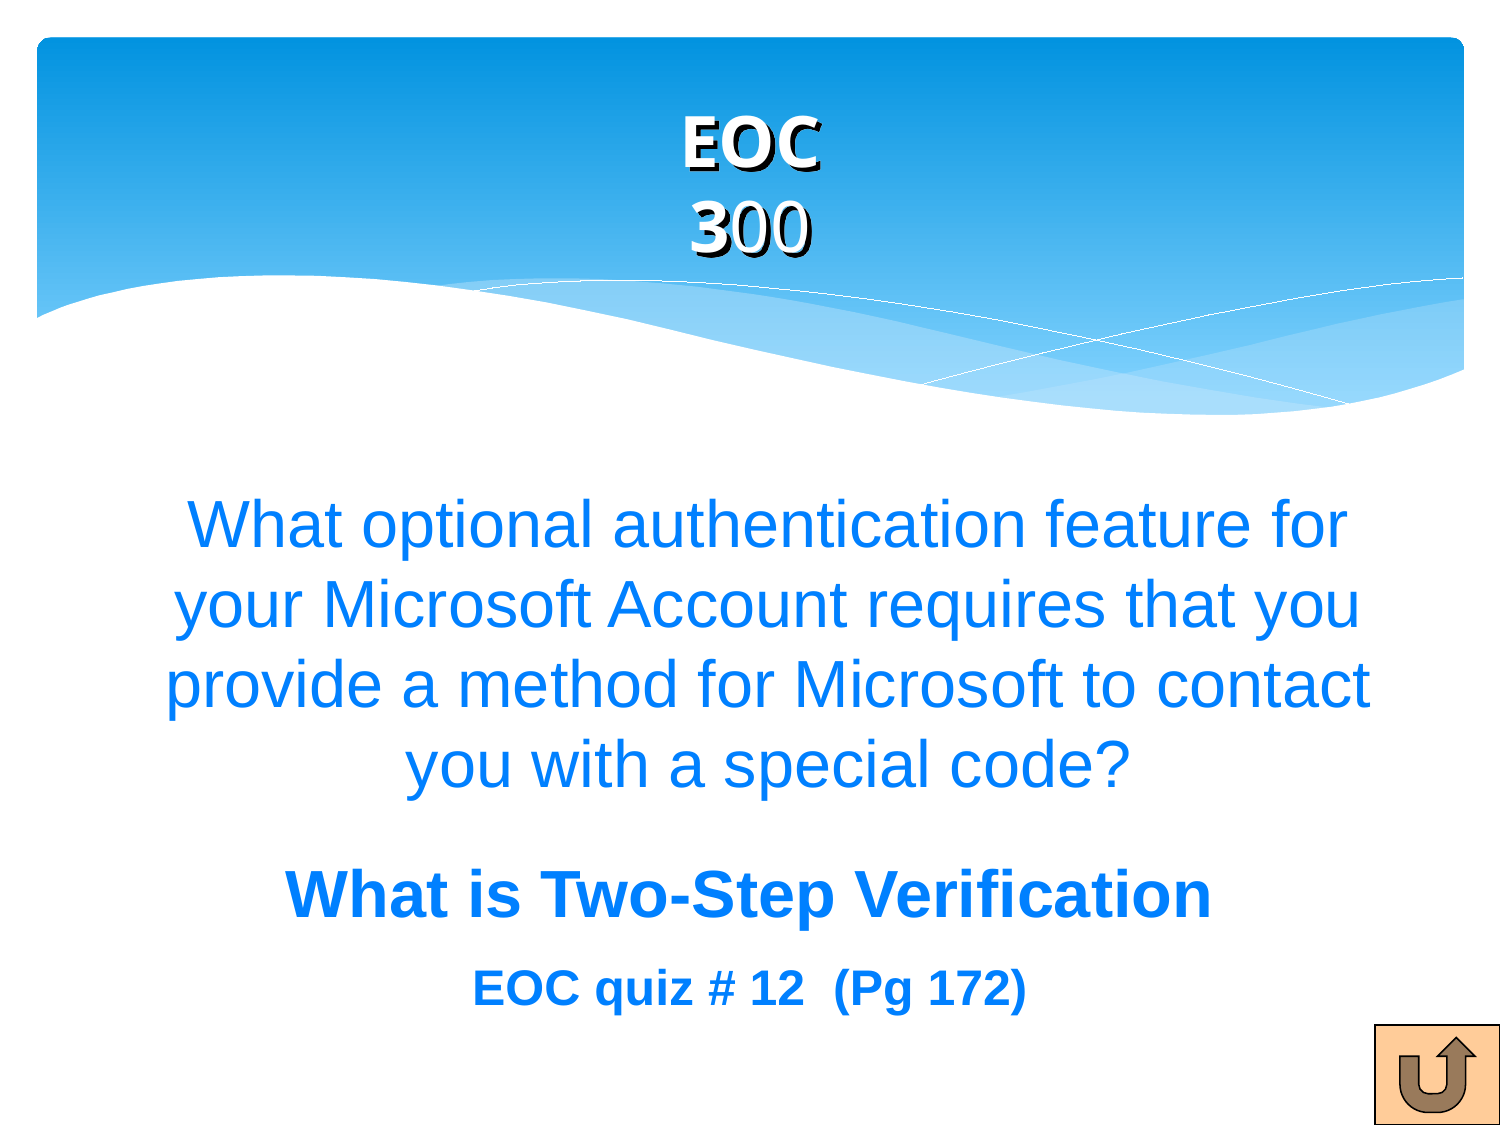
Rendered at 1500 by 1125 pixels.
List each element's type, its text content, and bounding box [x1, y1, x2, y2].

text_box [1374, 1025, 1500, 1125]
text_box What optional authentication feature for your Microsoft Account requires that you provide a method for Microsoft to contact you with a special code? [106, 473, 1432, 808]
text_box What is Two-Step Verification EOC quiz # 12 (Pg 172) [206, 842, 1294, 1023]
title EOC 300 [112, 87, 1388, 275]
